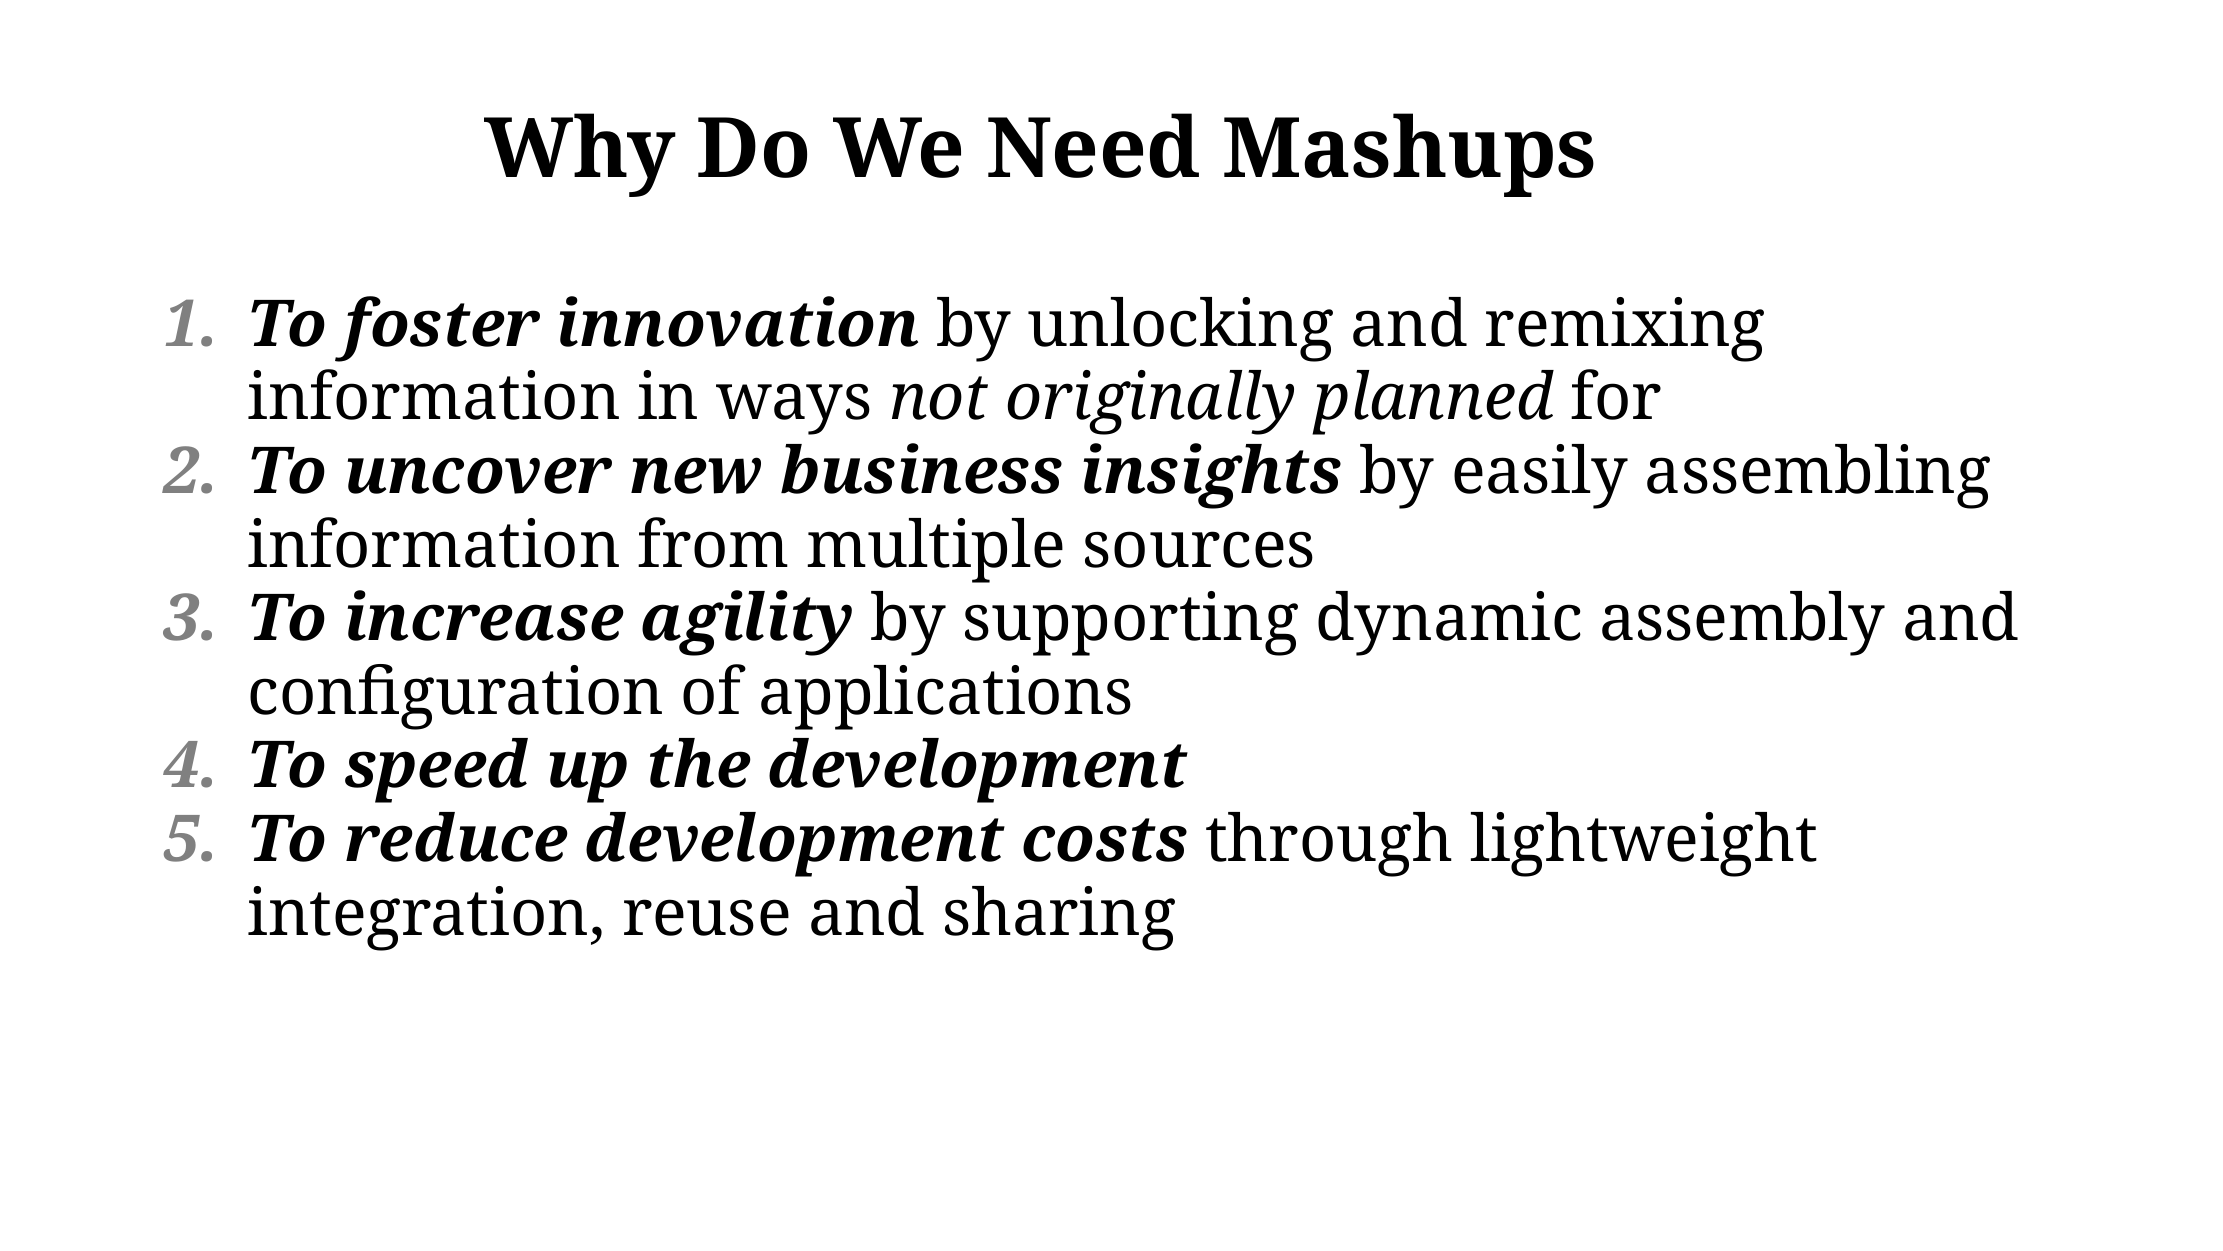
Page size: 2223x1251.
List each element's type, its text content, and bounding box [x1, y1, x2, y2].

subtitle To foster innovation by unlocking and remixing information in ways not originally planned for To uncover new business insights by easily assembling information from multiple sources To increase agility by supporting dynamic assembly and configuration of applications To speed up the development To reduce development costs through lightweight integration, reuse and sharing [136, 287, 2149, 1159]
title Why Do We Need Mashups [298, 99, 1784, 199]
